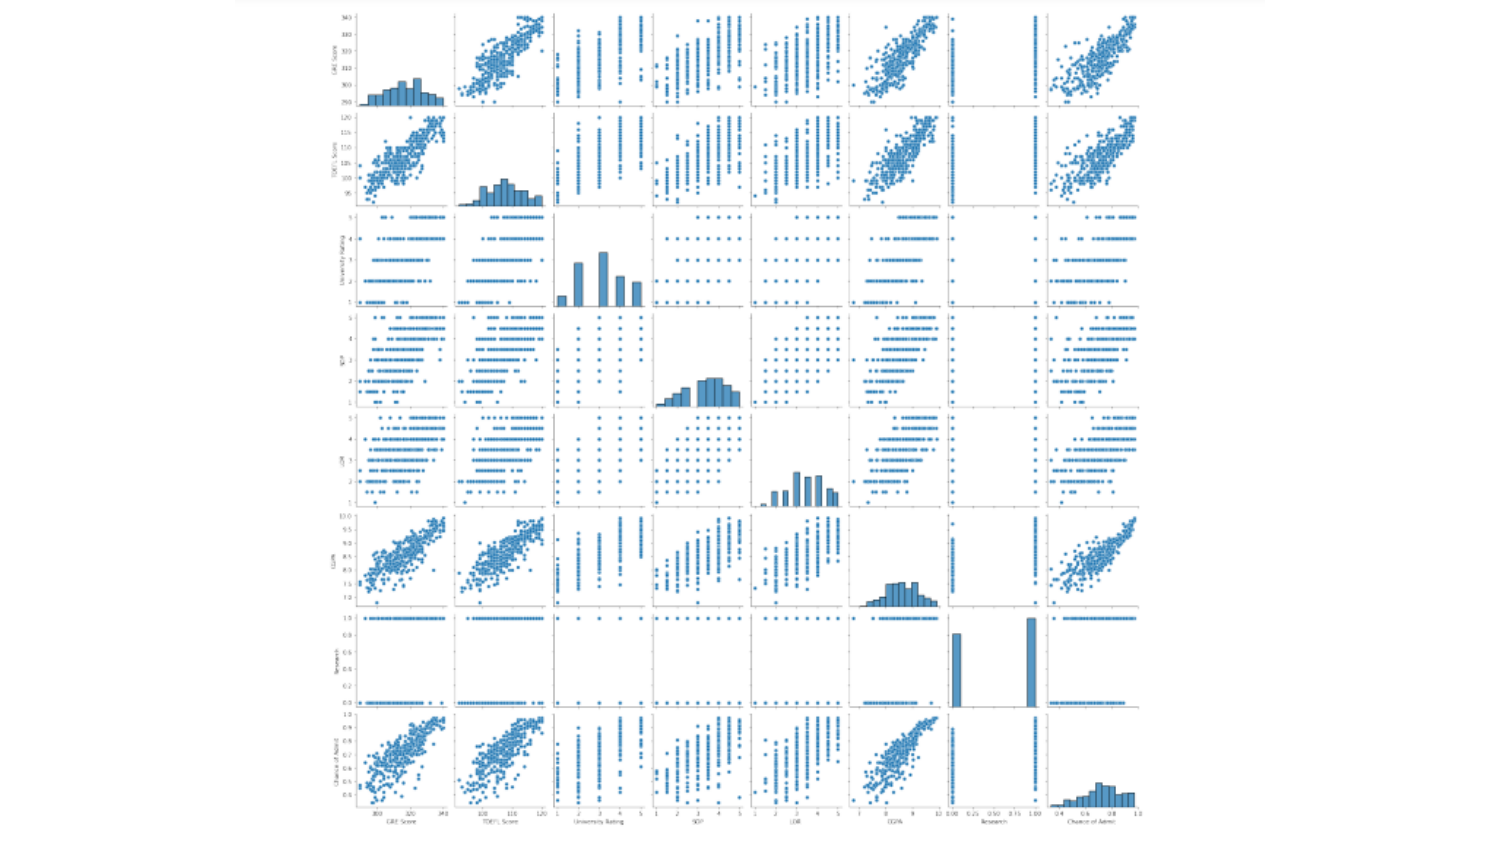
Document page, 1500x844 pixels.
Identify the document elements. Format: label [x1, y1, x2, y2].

picture [235, 0, 1265, 844]
